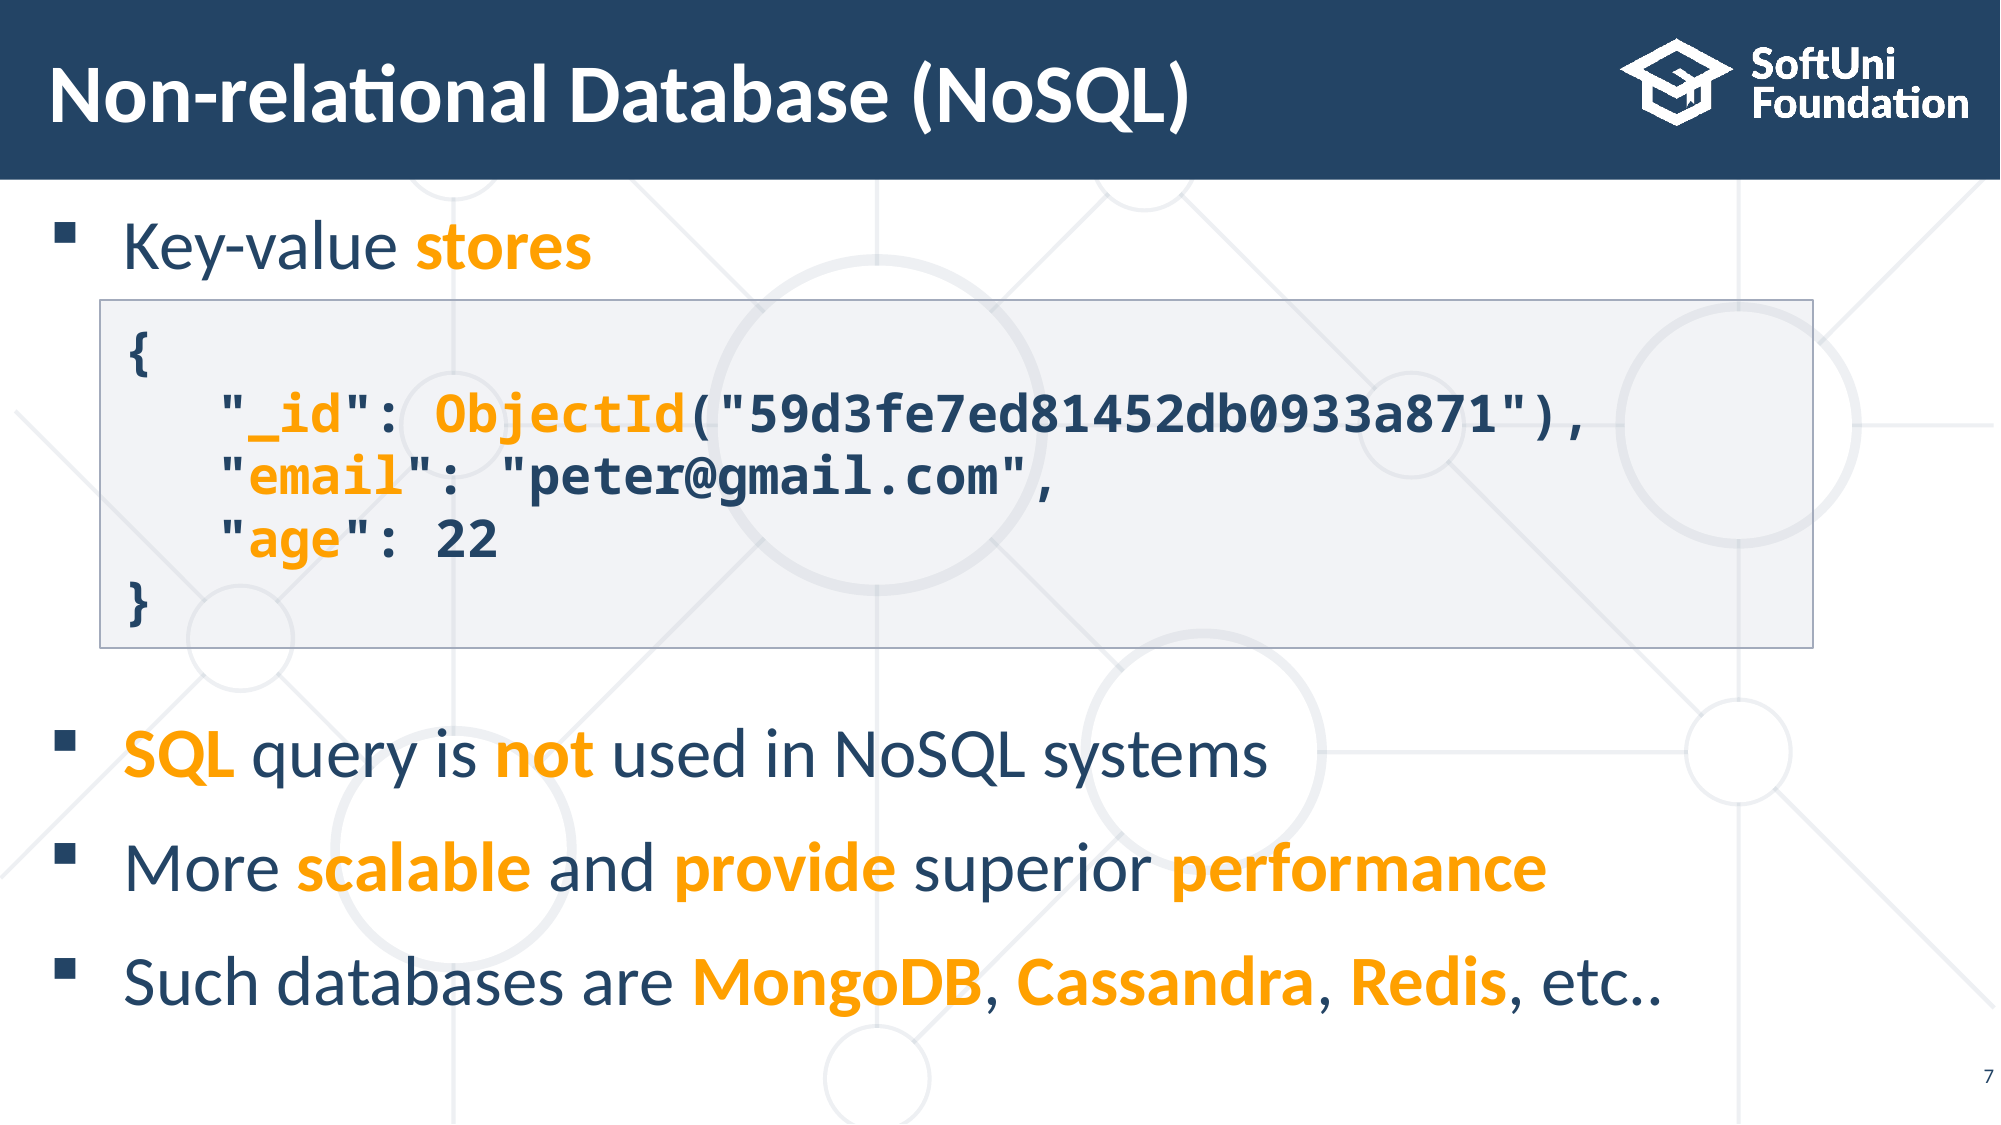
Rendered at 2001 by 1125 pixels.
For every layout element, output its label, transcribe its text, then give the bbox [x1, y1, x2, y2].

list Key-value stores SQL query is not used in NoSQL systems More scalable and provide superior performance Such databases are MongoDB, Cassandra, Redis, etc.. [31, 188, 1969, 1103]
text_box { "_id": ObjectId("59d3fe7ed81452db0933a871"), "email": "peter@gmail.com", "age": 22 } [99, 299, 1813, 648]
slide_number 7 [1929, 1049, 2000, 1100]
picture [1619, 38, 1968, 126]
title Non-relational Database (NoSQL) [31, 16, 1591, 162]
